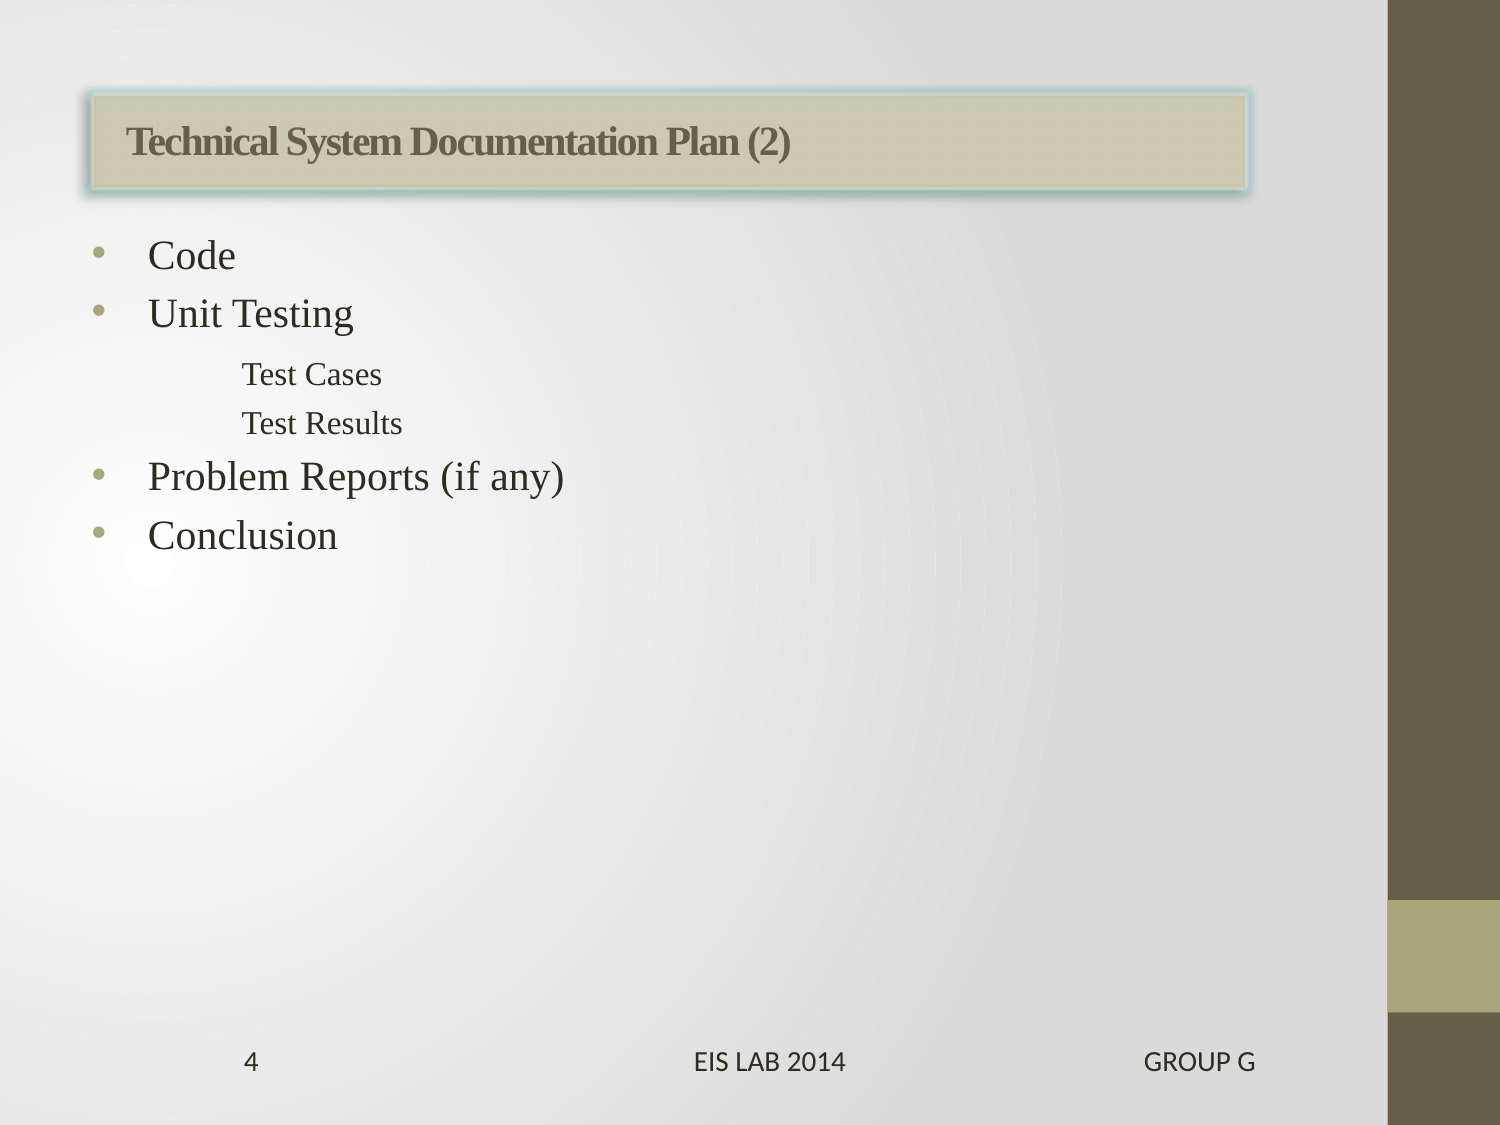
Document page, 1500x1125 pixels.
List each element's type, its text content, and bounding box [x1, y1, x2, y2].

title Technical System Documentation Plan (2) [75, 45, 1325, 233]
text_box 4 EIS LAB 2014 GROUP G [123, 1034, 1376, 1085]
list Code Unit Testing Test Cases Test Results Problem Reports (if any) Conclusion [76, 219, 1327, 1008]
